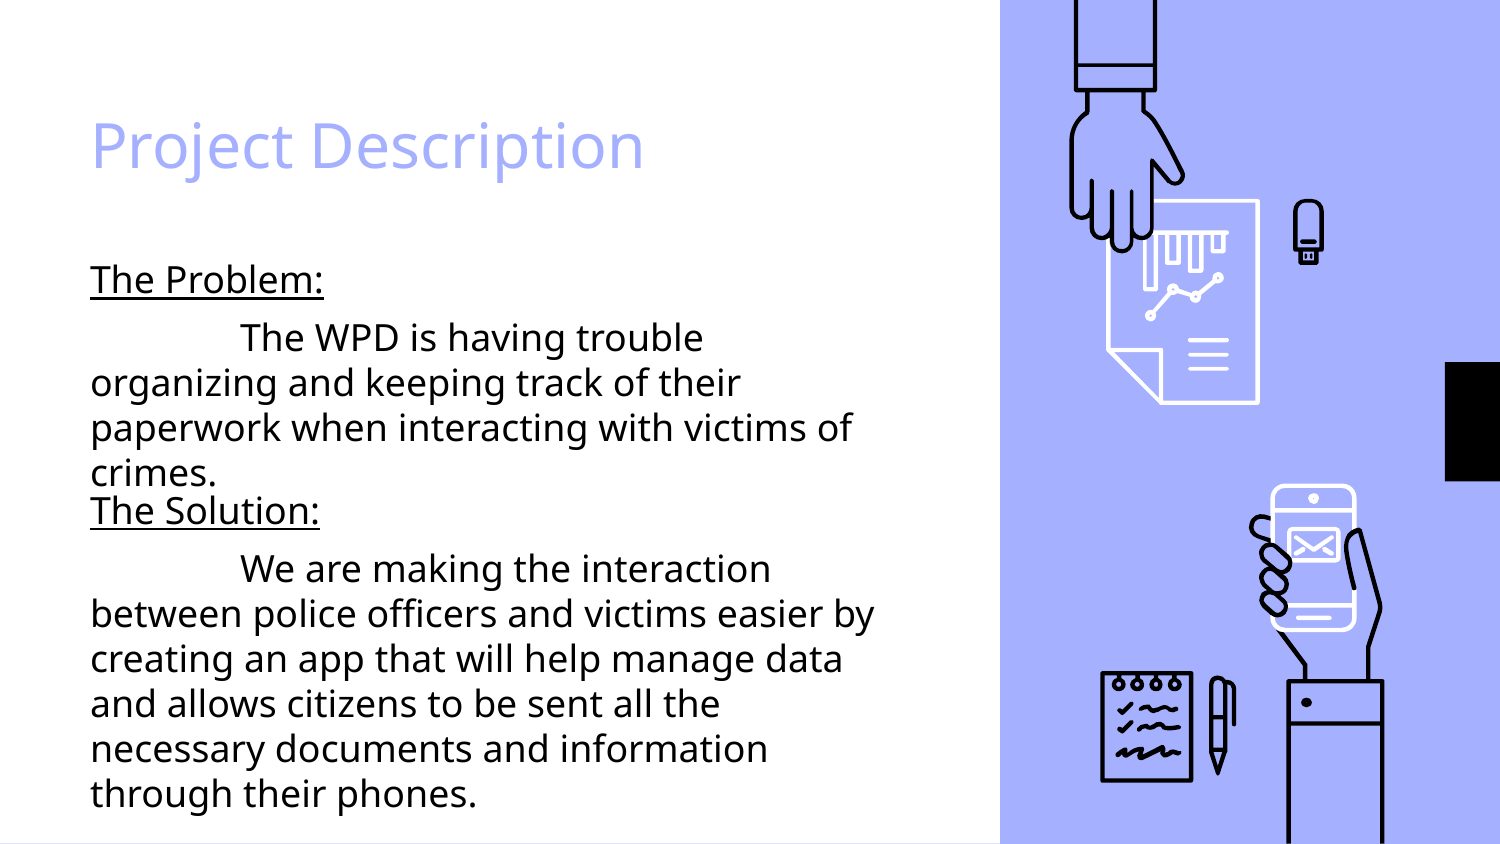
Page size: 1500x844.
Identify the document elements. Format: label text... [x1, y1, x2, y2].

list The Problem: The WPD is having trouble organizing and keeping track of their paperwork when interacting with victims of crimes. [75, 241, 918, 472]
title Project Description [75, 55, 918, 197]
text_box [124, 747, 904, 781]
list The Solution: We are making the interaction between police officers and victims easier by creating an app that will help manage data and allows citizens to be sent all the necessary documents and information through their phones. [75, 472, 918, 747]
